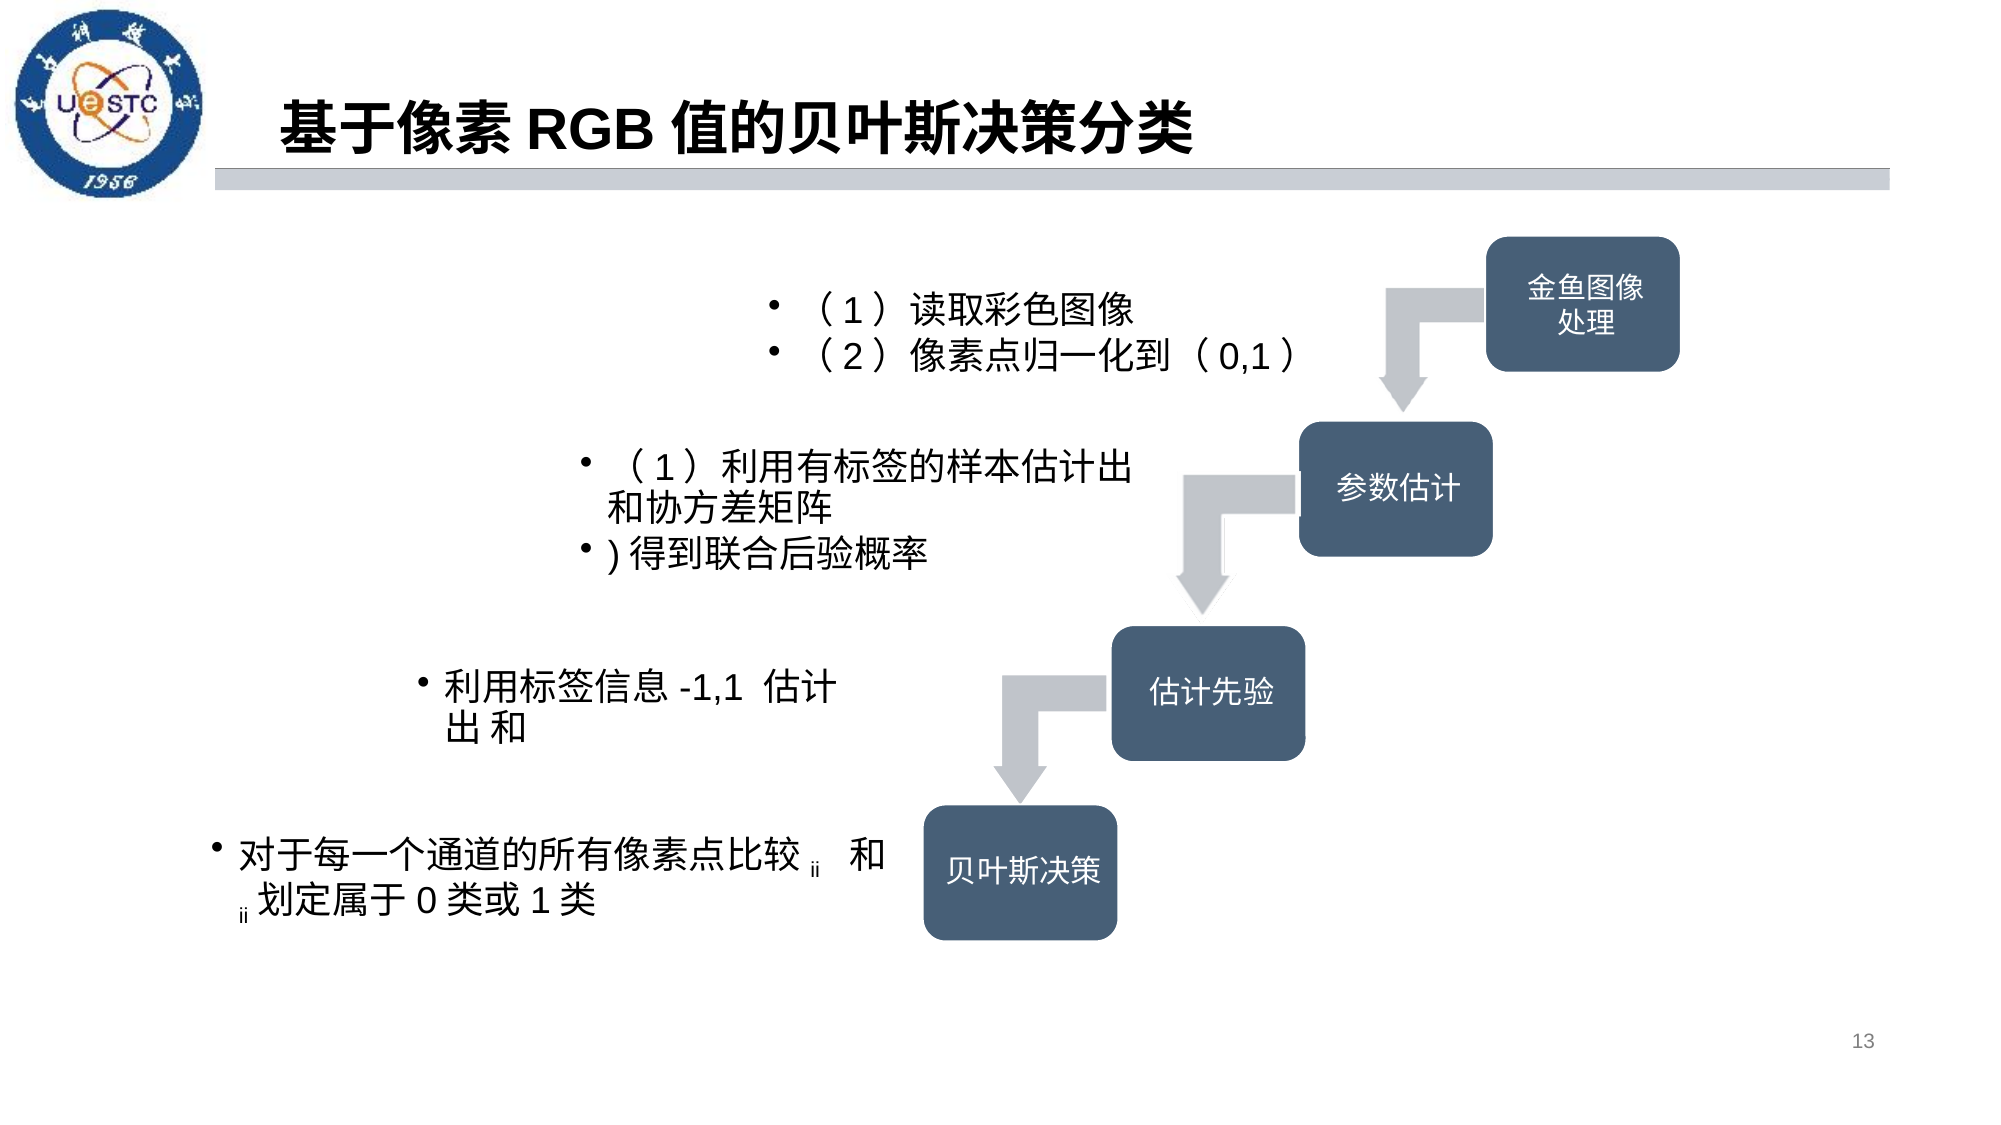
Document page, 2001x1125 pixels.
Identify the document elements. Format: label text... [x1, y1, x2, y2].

slide_number 13 [1412, 1023, 1890, 1058]
title 基于像素RGB值的贝叶斯决策分类 [264, 0, 2000, 170]
text_box [206, 201, 1557, 993]
picture [1376, 287, 1484, 415]
picture [1166, 471, 1302, 625]
picture [5, 0, 215, 209]
